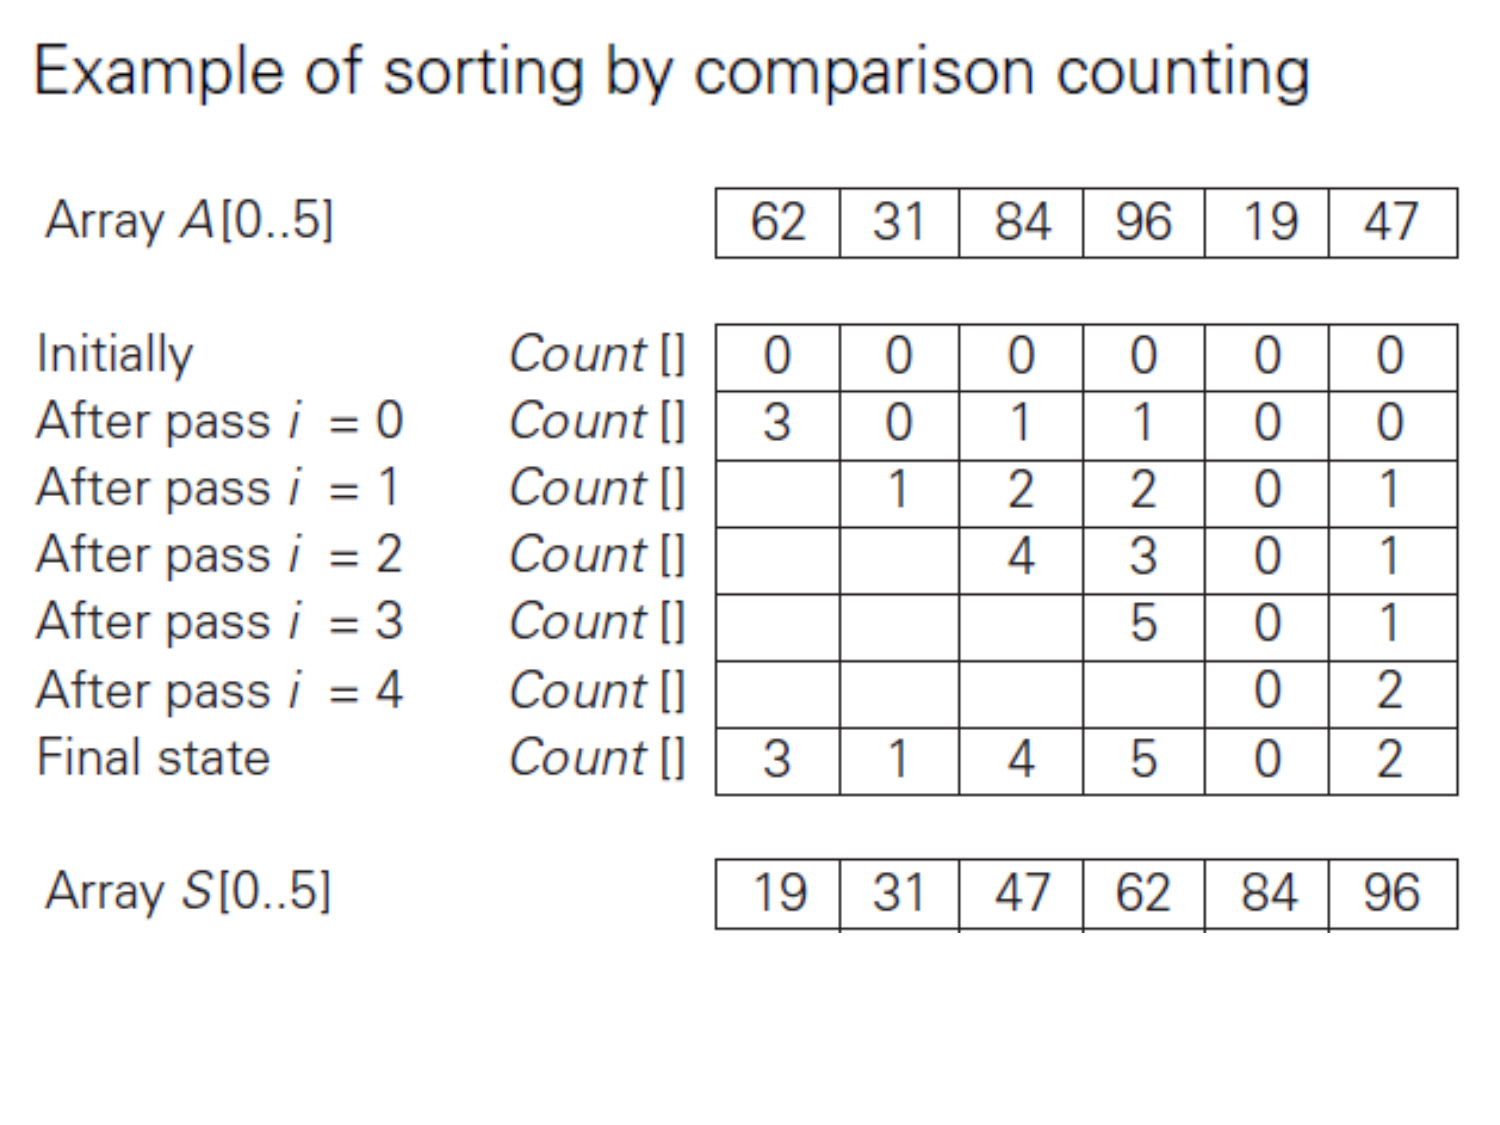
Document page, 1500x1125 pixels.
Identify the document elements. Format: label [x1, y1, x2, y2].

picture [24, 176, 1470, 933]
picture [24, 24, 1314, 124]
